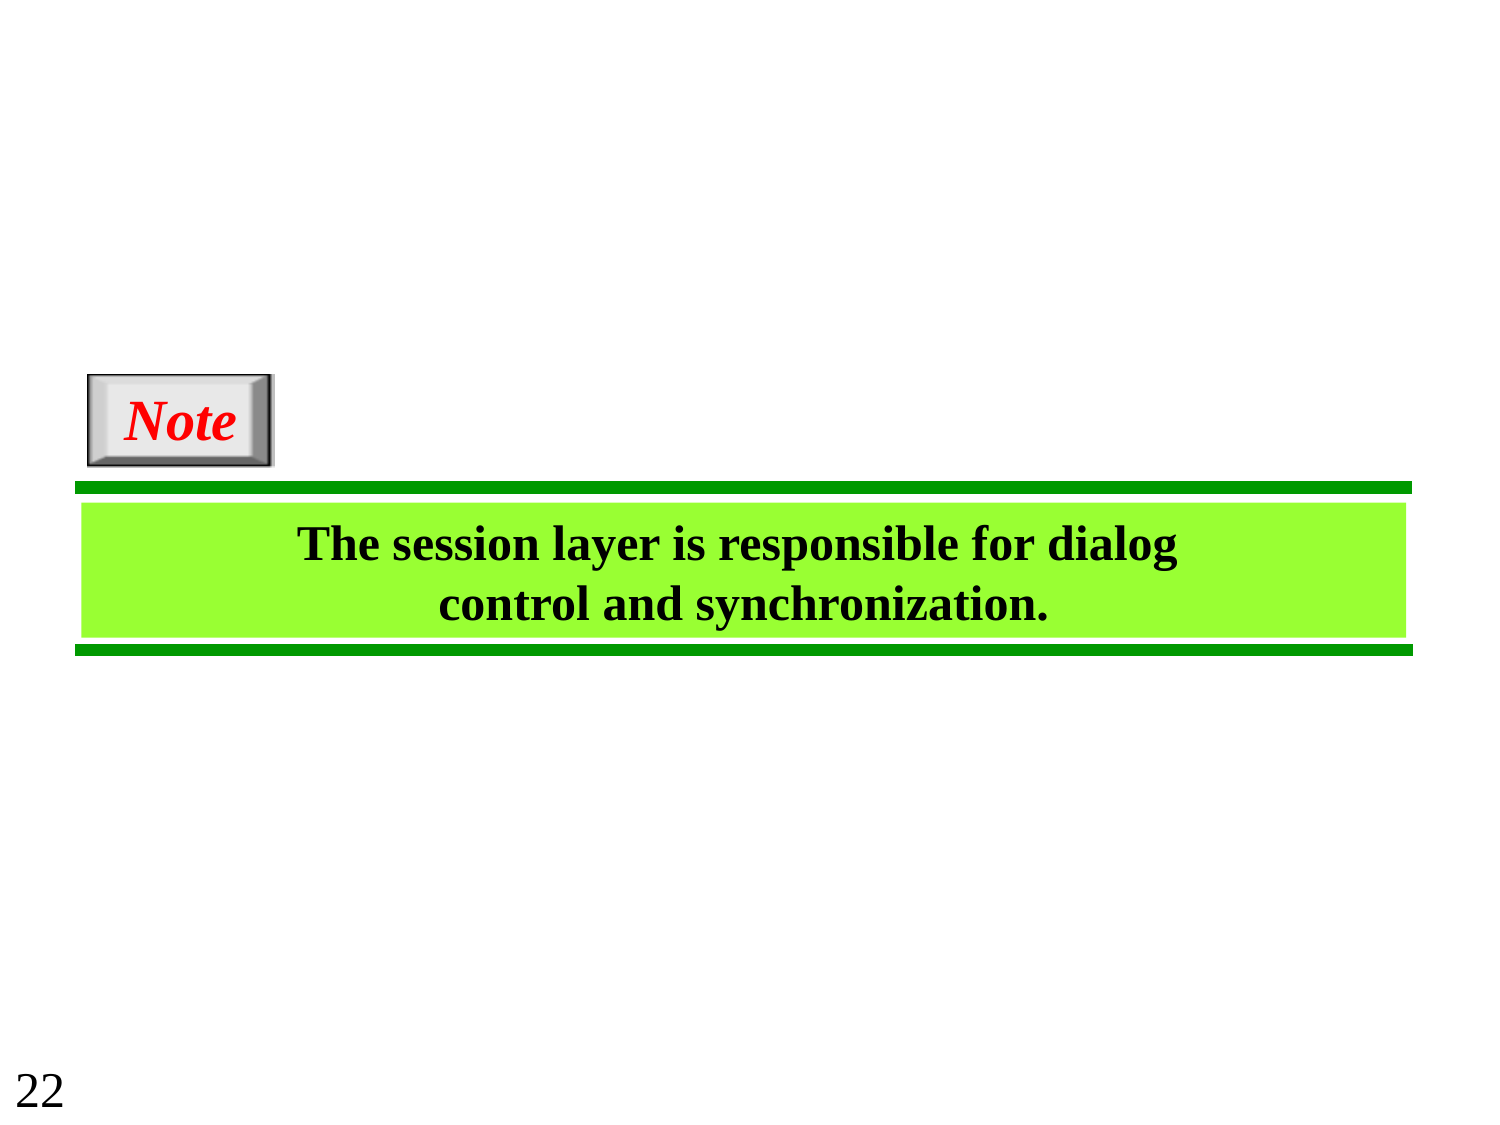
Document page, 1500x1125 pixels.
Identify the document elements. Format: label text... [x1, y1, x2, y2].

slide_number ‹#› [0, 1050, 313, 1125]
text_box The session layer is responsible for dialog control and synchronization. [81, 502, 1407, 638]
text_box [87, 374, 276, 469]
